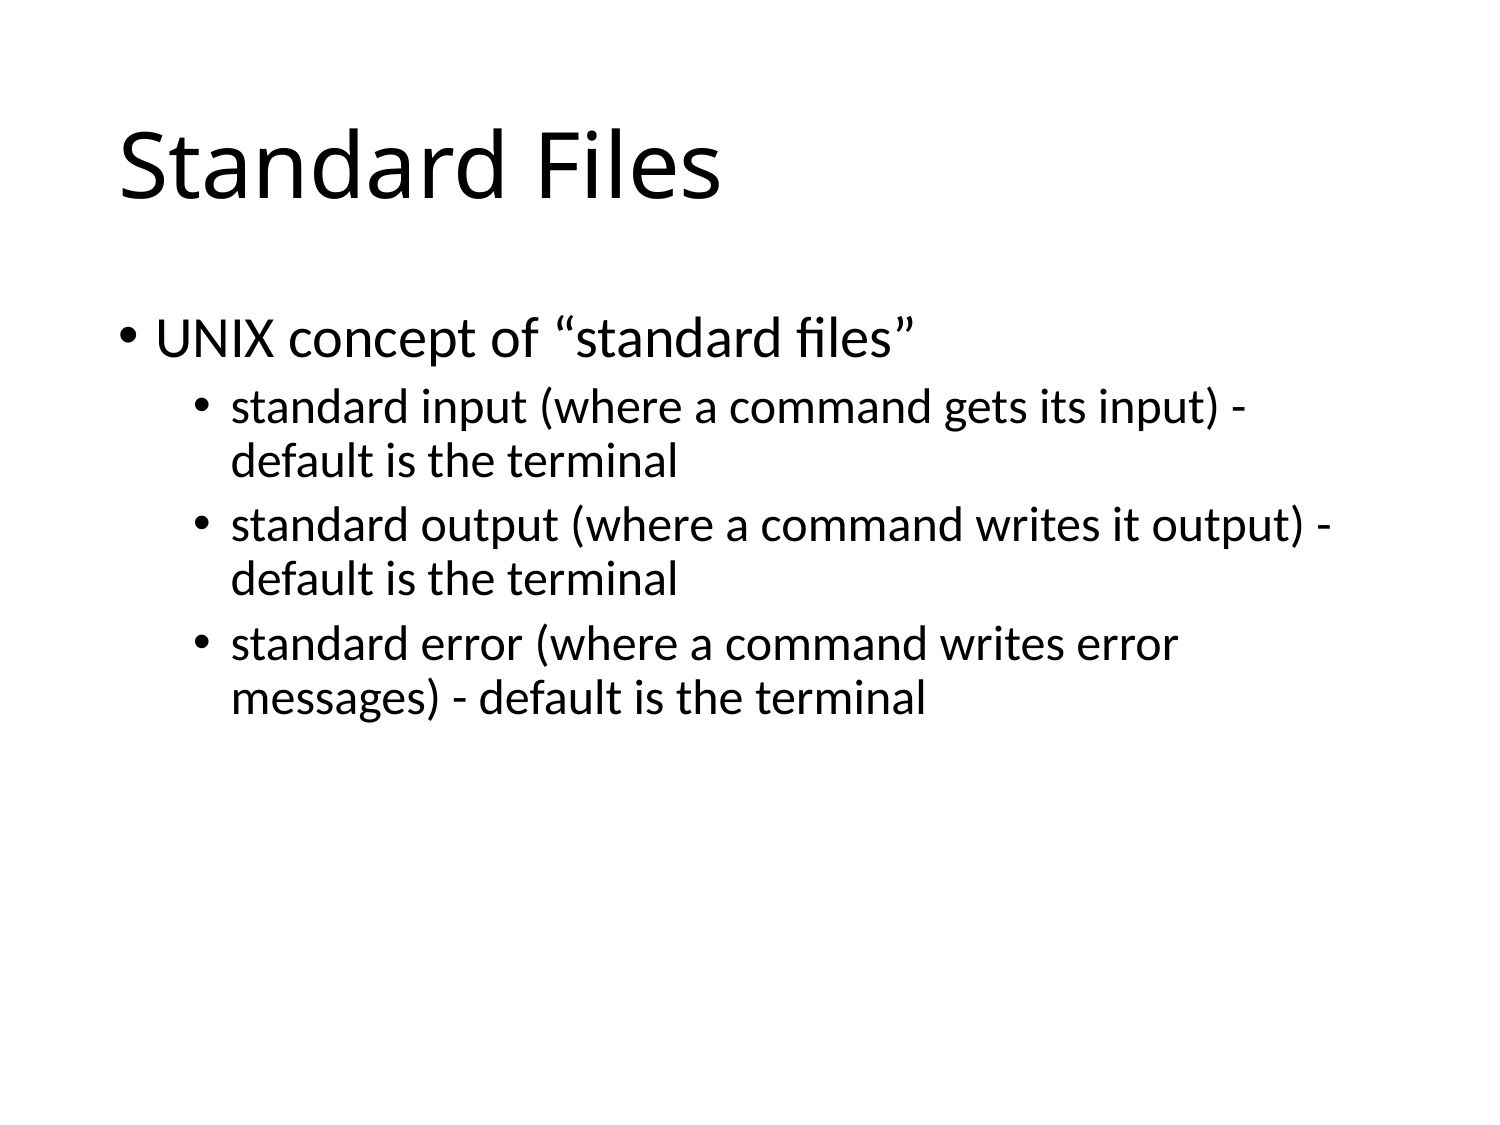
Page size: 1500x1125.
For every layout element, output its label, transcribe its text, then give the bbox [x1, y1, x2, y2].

title Standard Files [103, 59, 1397, 278]
list UNIX concept of “standard files” standard input (where a command gets its input) - default is the terminal standard output (where a command writes it output) - default is the terminal standard error (where a command writes error messages) - default is the terminal [103, 299, 1397, 1014]
